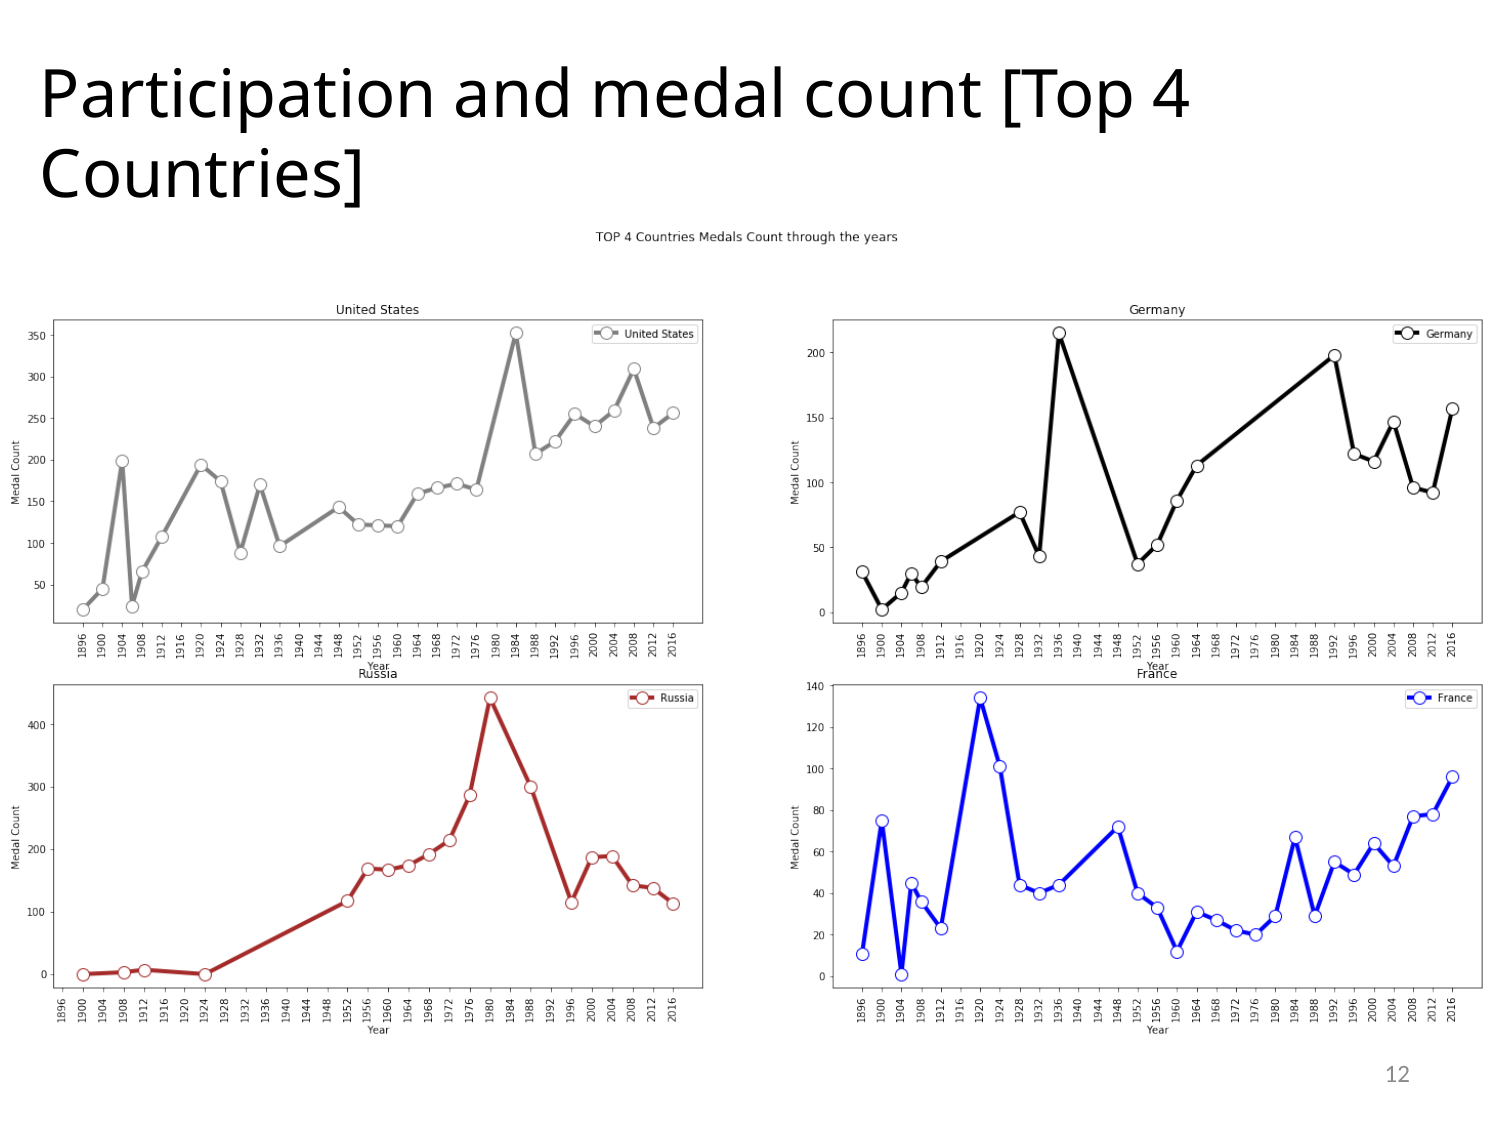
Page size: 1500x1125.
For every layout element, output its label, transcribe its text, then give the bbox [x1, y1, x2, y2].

slide_number 12 [1074, 1052, 1425, 1103]
picture [4, 224, 1492, 1043]
title Participation and medal count [Top 4 Countries] [24, 37, 1500, 225]
